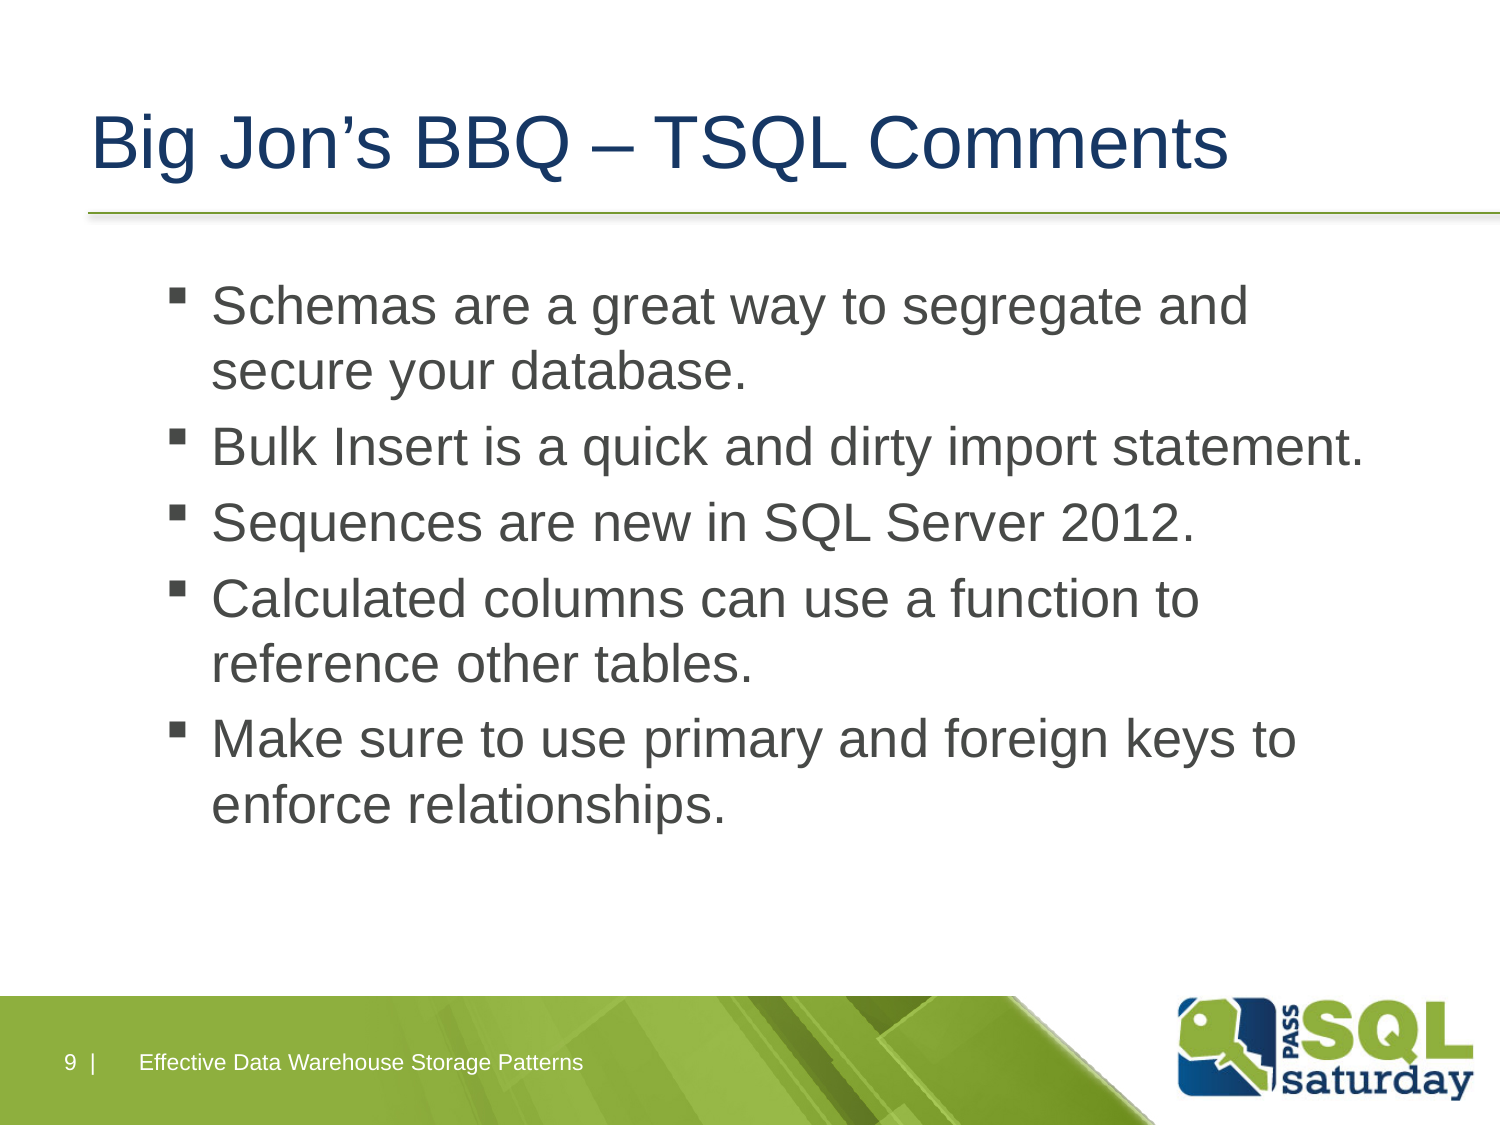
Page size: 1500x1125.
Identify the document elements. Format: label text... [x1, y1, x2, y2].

text_box 9 | [37, 1031, 124, 1092]
list Schemas are a great way to segregate and secure your database. Bulk Insert is a quick and dirty import statement. Sequences are new in SQL Server 2012. Calculated columns can use a function to reference other tables. Make sure to use primary and foreign keys to enforce relationships. [75, 262, 1425, 1005]
picture [0, 969, 1483, 1125]
footer Effective Data Warehouse Storage Patterns [124, 1031, 751, 1092]
title Big Jon’s BBQ – TSQL Comments [75, 45, 1425, 233]
